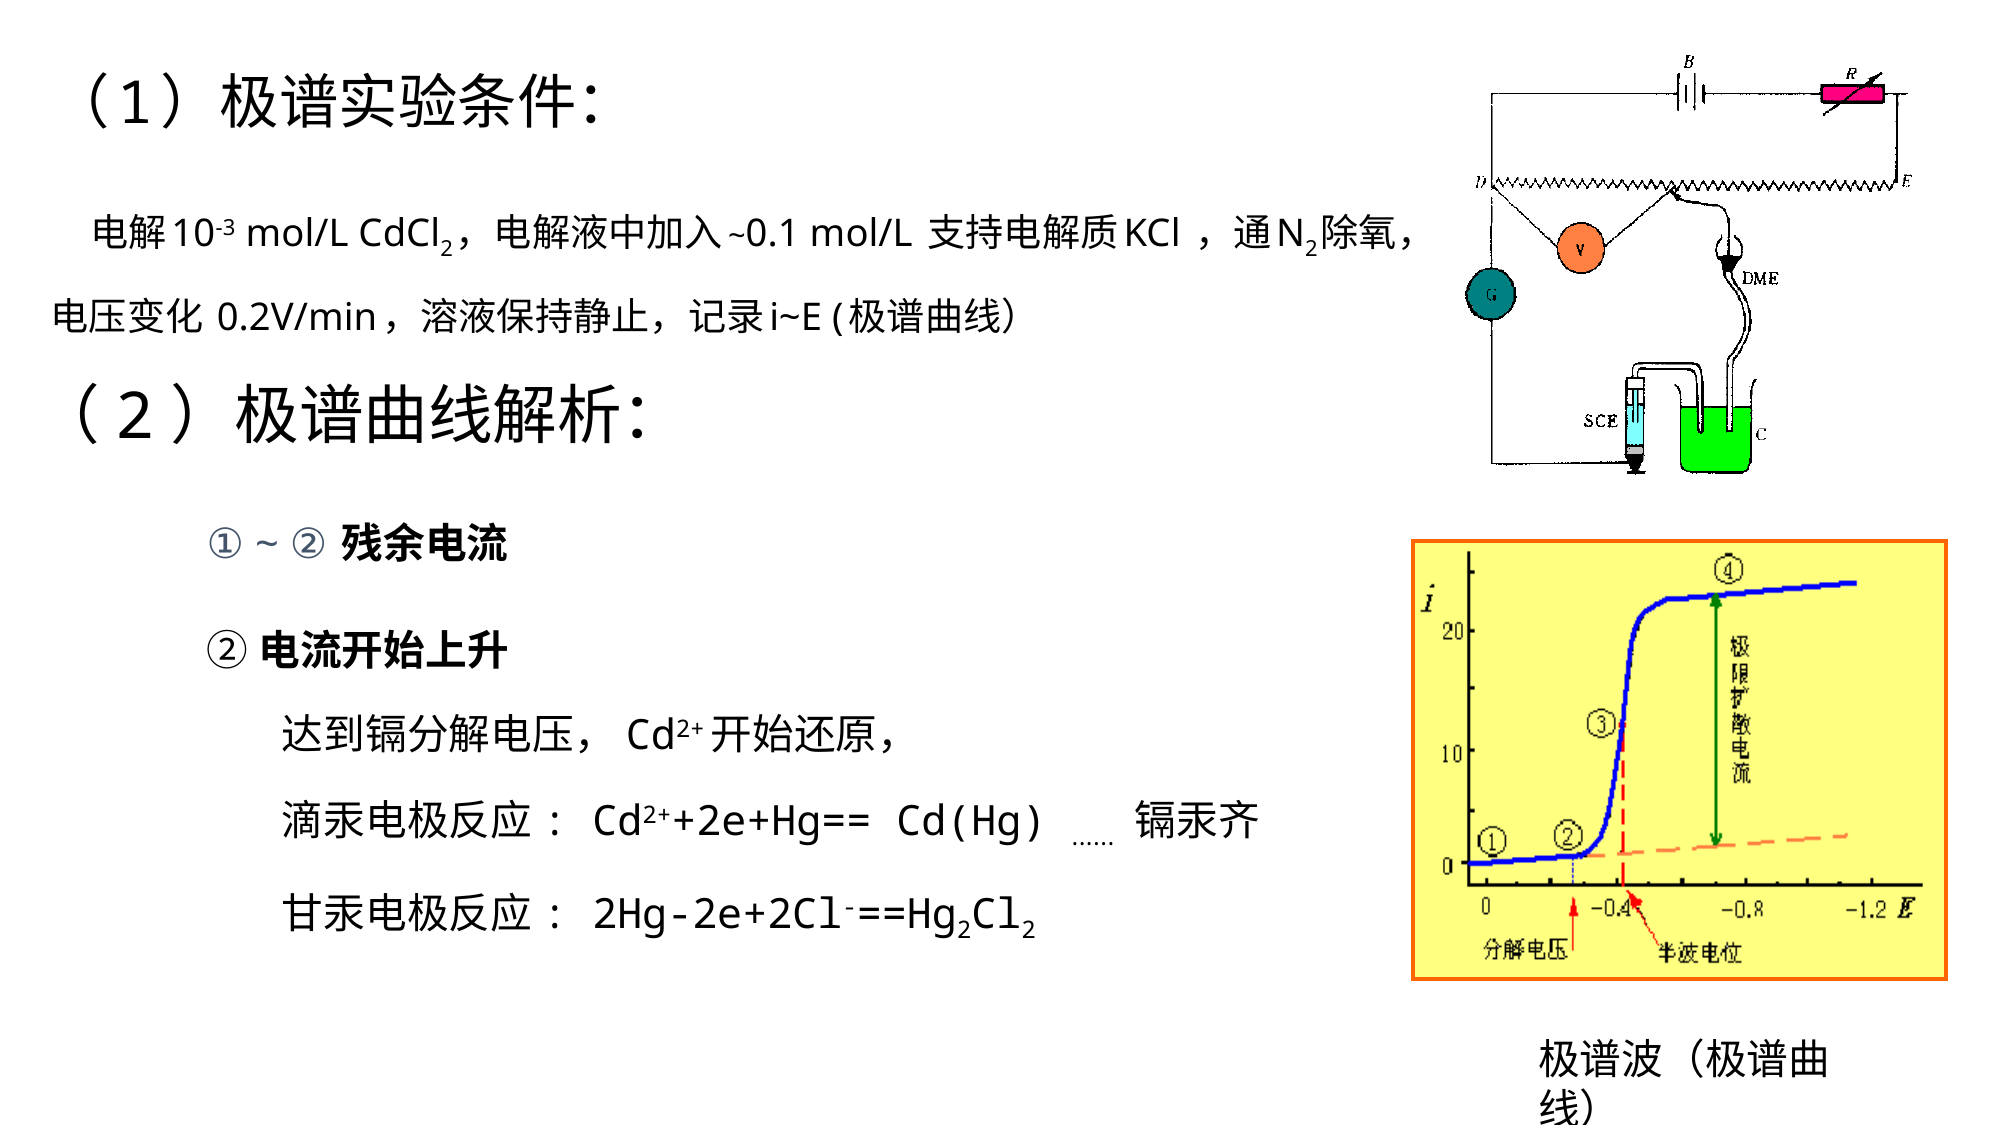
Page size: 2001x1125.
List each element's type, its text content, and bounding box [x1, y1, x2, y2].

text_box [1415, 543, 1944, 977]
picture [1451, 34, 1925, 487]
text_box （2）极谱曲线解析： [20, 312, 1177, 549]
text_box 极谱波（极谱曲线） [1523, 1025, 1915, 1125]
text_box ②电流开始上升 达到镉分解电压，Cd2+开始还原， 滴汞电极反应: Cd2++2e+Hg== Cd(Hg) ‥‥‥ 镉汞齐 甘汞电极反应: 2Hg-2e+2Cl-==Hg2Cl2 [191, 601, 1325, 1009]
list （1）极谱实验条件： 电解10-3 mol/L CdCl2，电解液中加入~0.1 mol/L 支持电解质KCl ，通N2除氧，电压变化 0.2V/min，溶液保持静止，记录i~E (极谱曲线） [35, 6, 1416, 354]
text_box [1451, 535, 1917, 543]
text_box ① ~ ②残余电流 [191, 494, 688, 575]
